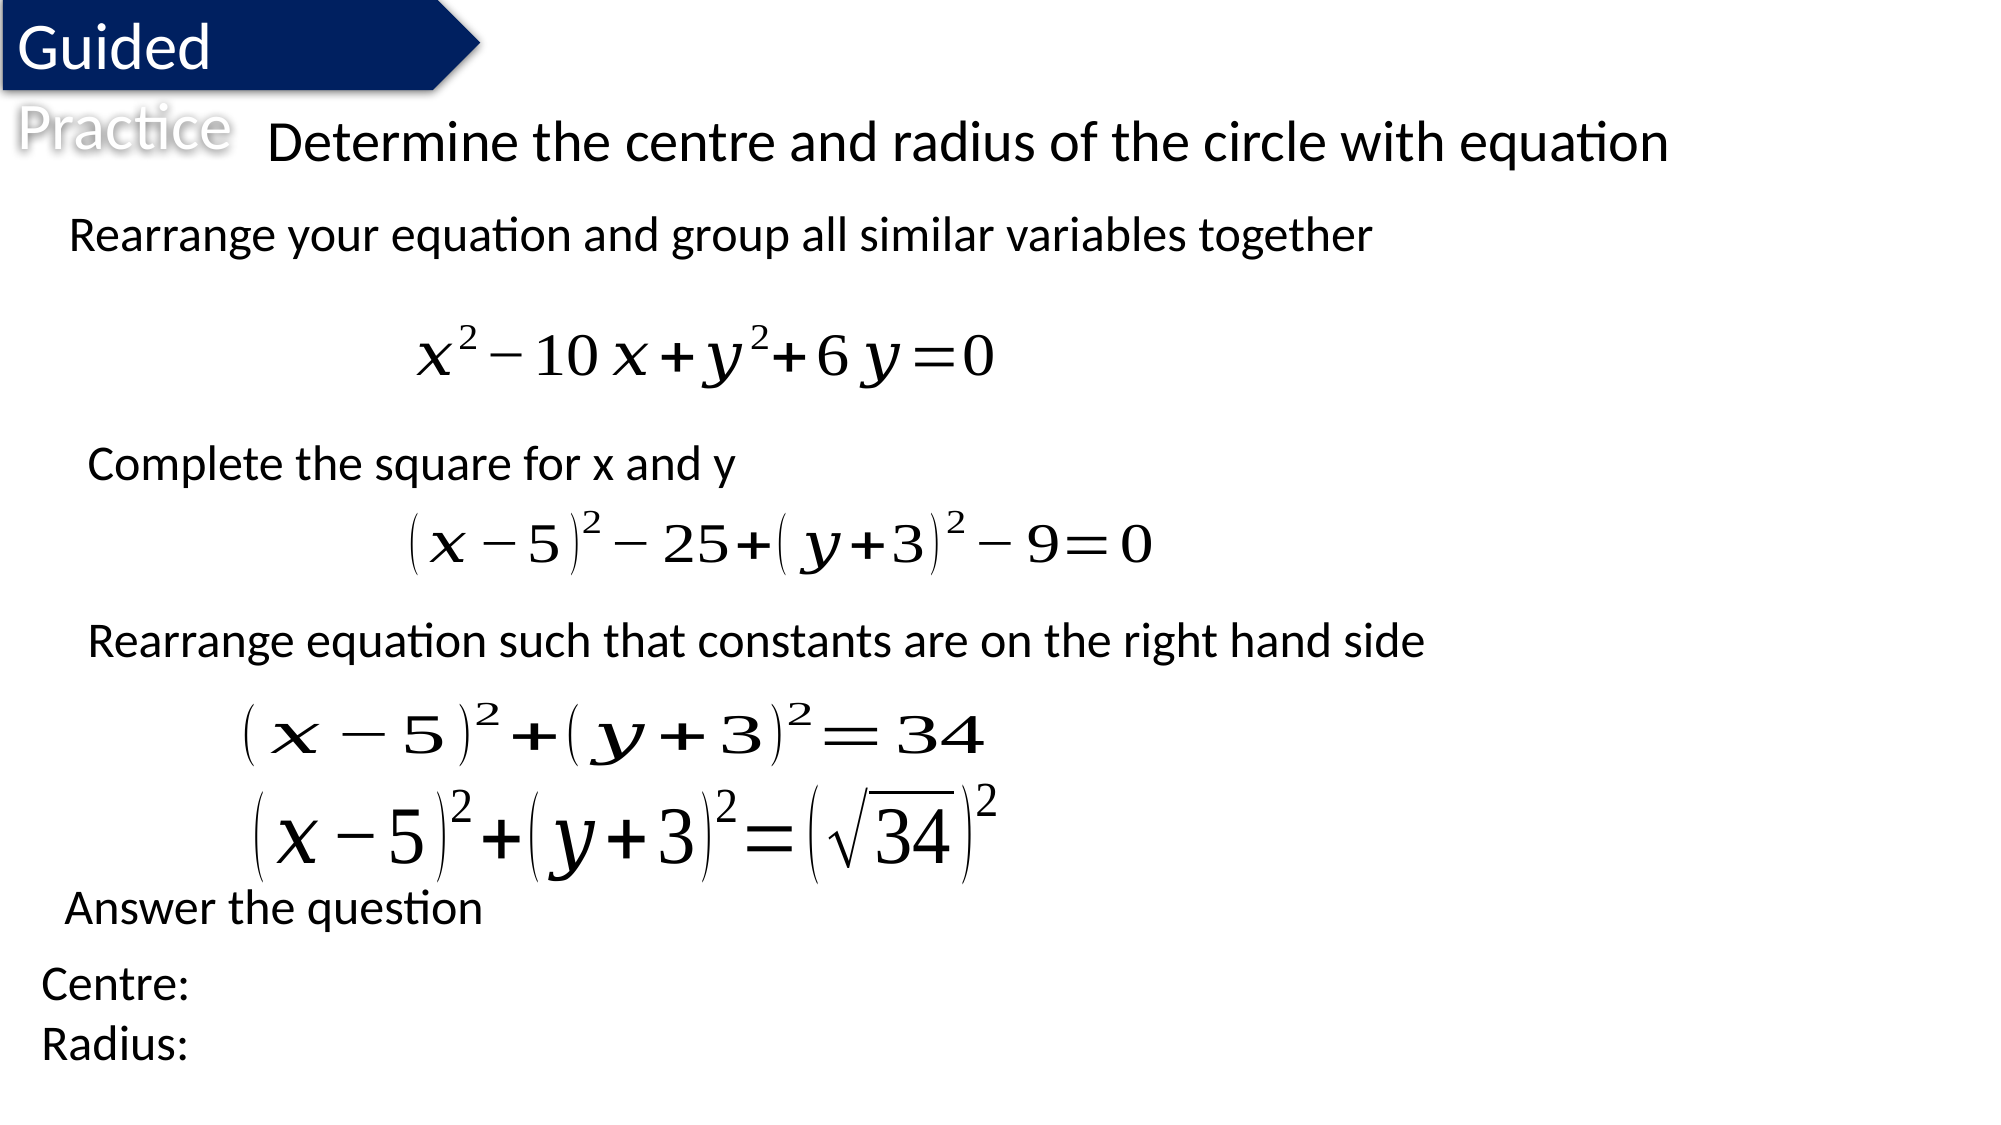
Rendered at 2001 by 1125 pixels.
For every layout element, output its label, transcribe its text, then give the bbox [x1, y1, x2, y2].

text_box Guided Practice [2, 0, 481, 91]
text_box Rearrange your equation and group all similar variables together [54, 193, 1406, 269]
text_box Complete the square for x and y [72, 423, 945, 499]
text_box Answer the question [49, 867, 795, 943]
text_box Rearrange equation such that constants are on the right hand side [72, 600, 1649, 675]
